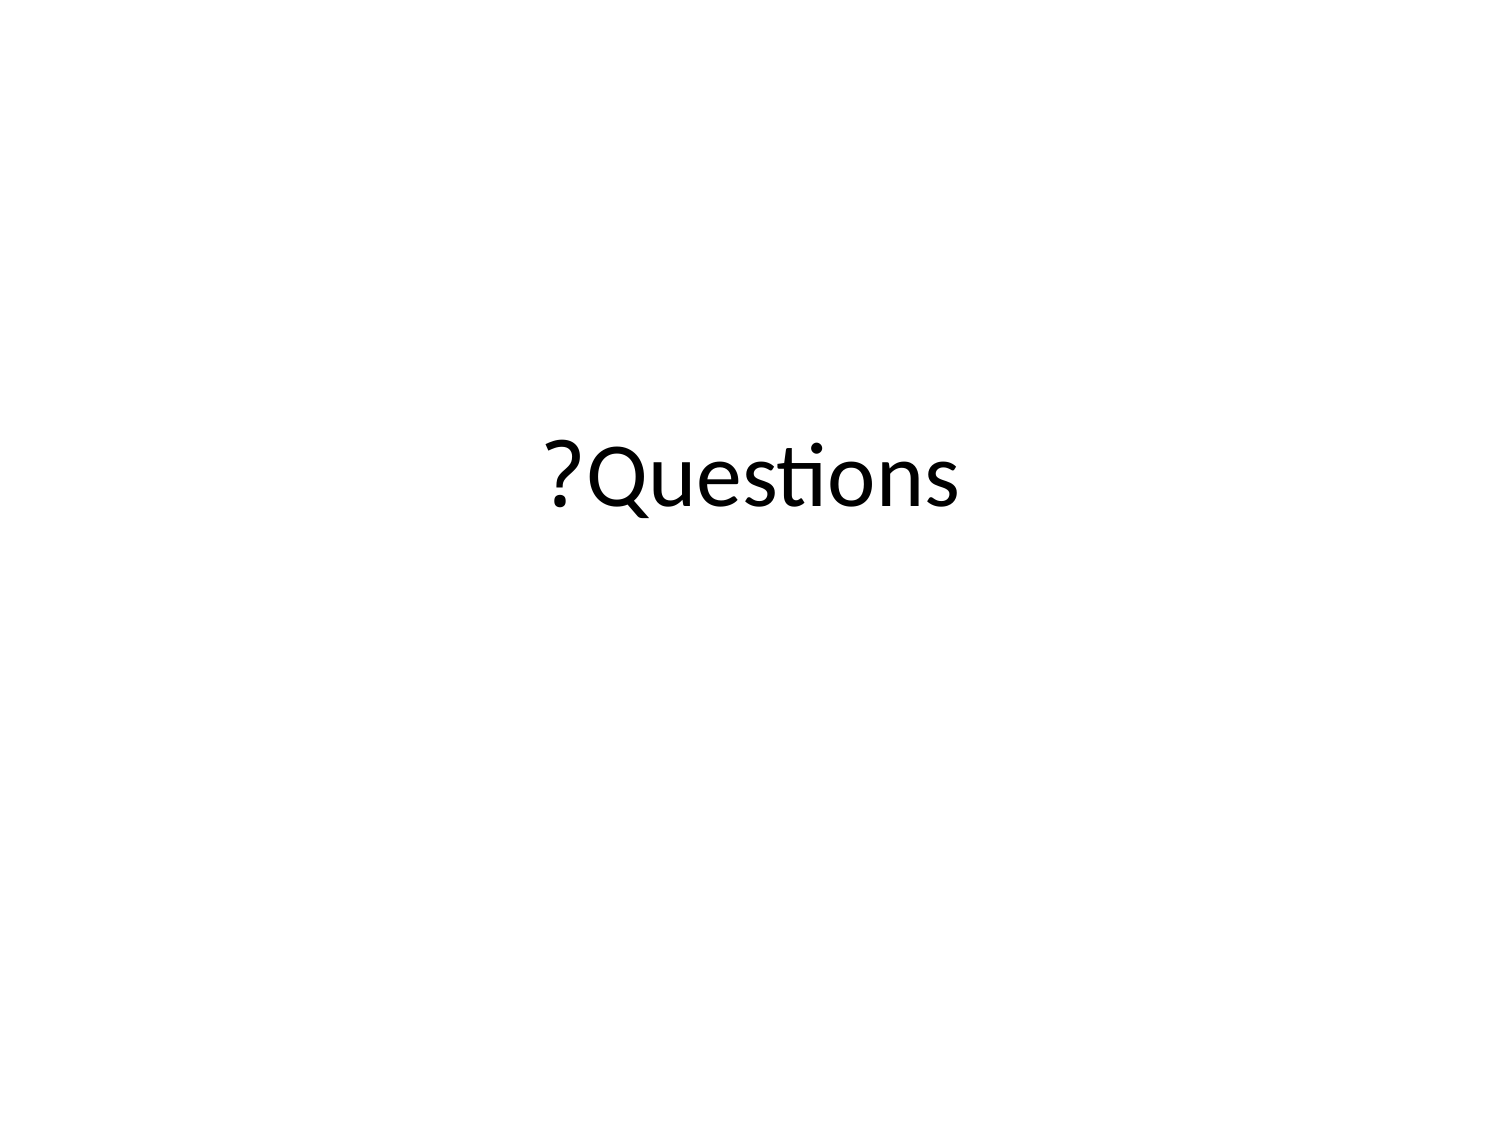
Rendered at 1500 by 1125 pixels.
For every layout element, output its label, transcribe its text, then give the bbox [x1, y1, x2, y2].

title Questions? [112, 349, 1388, 591]
